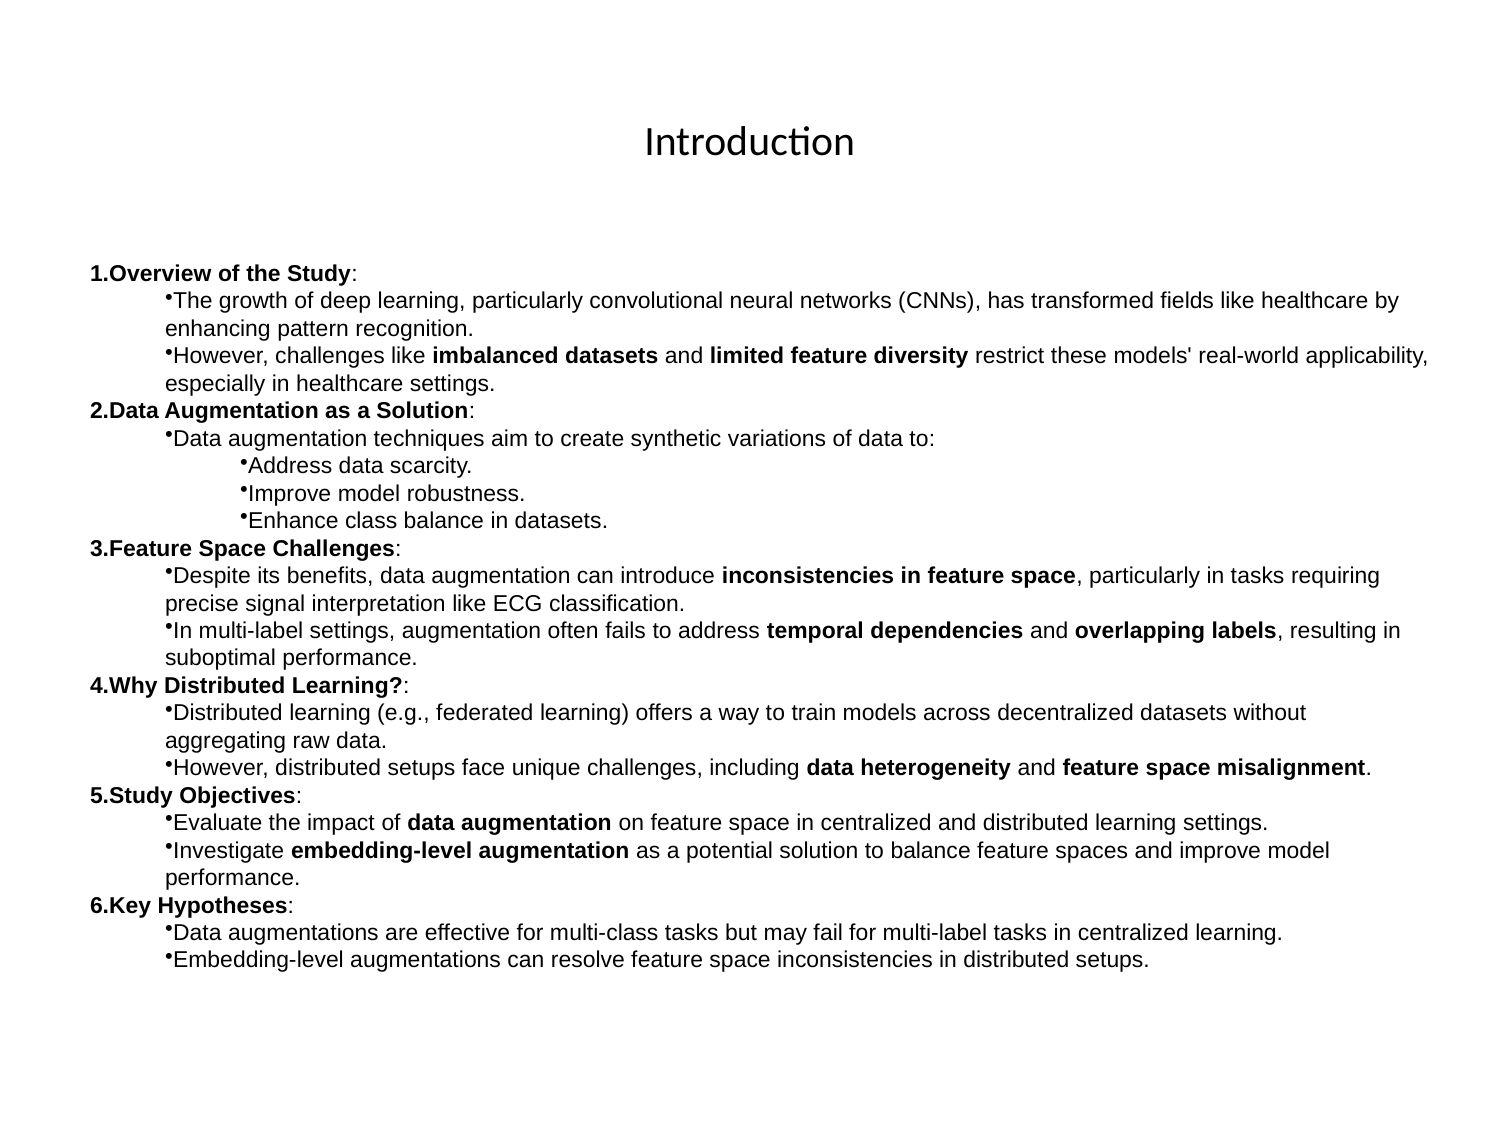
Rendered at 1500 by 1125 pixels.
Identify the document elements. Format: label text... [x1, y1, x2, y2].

text_box Overview of the Study: The growth of deep learning, particularly convolutional neural networks (CNNs), has transformed fields like healthcare by enhancing pattern recognition. However, challenges like imbalanced datasets and limited feature diversity restrict these models' real-world applicability, especially in healthcare settings. Data Augmentation as a Solution: Data augmentation techniques aim to create synthetic variations of data to: Address data scarcity. Improve model robustness. Enhance class balance in datasets. Feature Space Challenges: Despite its benefits, data augmentation can introduce inconsistencies in feature space, particularly in tasks requiring precise signal interpretation like ECG classification. In multi-label settings, augmentation often fails to address temporal dependencies and overlapping labels, resulting in suboptimal performance. Why Distributed Learning?: Distributed learning (e.g., federated learning) offers a way to train models across decentralized datasets without aggregating raw data. However, distributed setups face unique challenges, including data heterogeneity and feature space misalignment. Study Objectives: Evaluate the impact of data augmentation on feature space in centralized and distributed learning settings. Investigate embedding-level augmentation as a potential solution to balance feature spaces and improve model performance. Key Hypotheses: Data augmentations are effective for multi-class tasks but may fail for multi-label tasks in centralized learning. Embedding-level augmentations can resolve feature space inconsistencies in distributed setups. [75, 251, 1450, 1025]
title Introduction [75, 45, 1425, 233]
